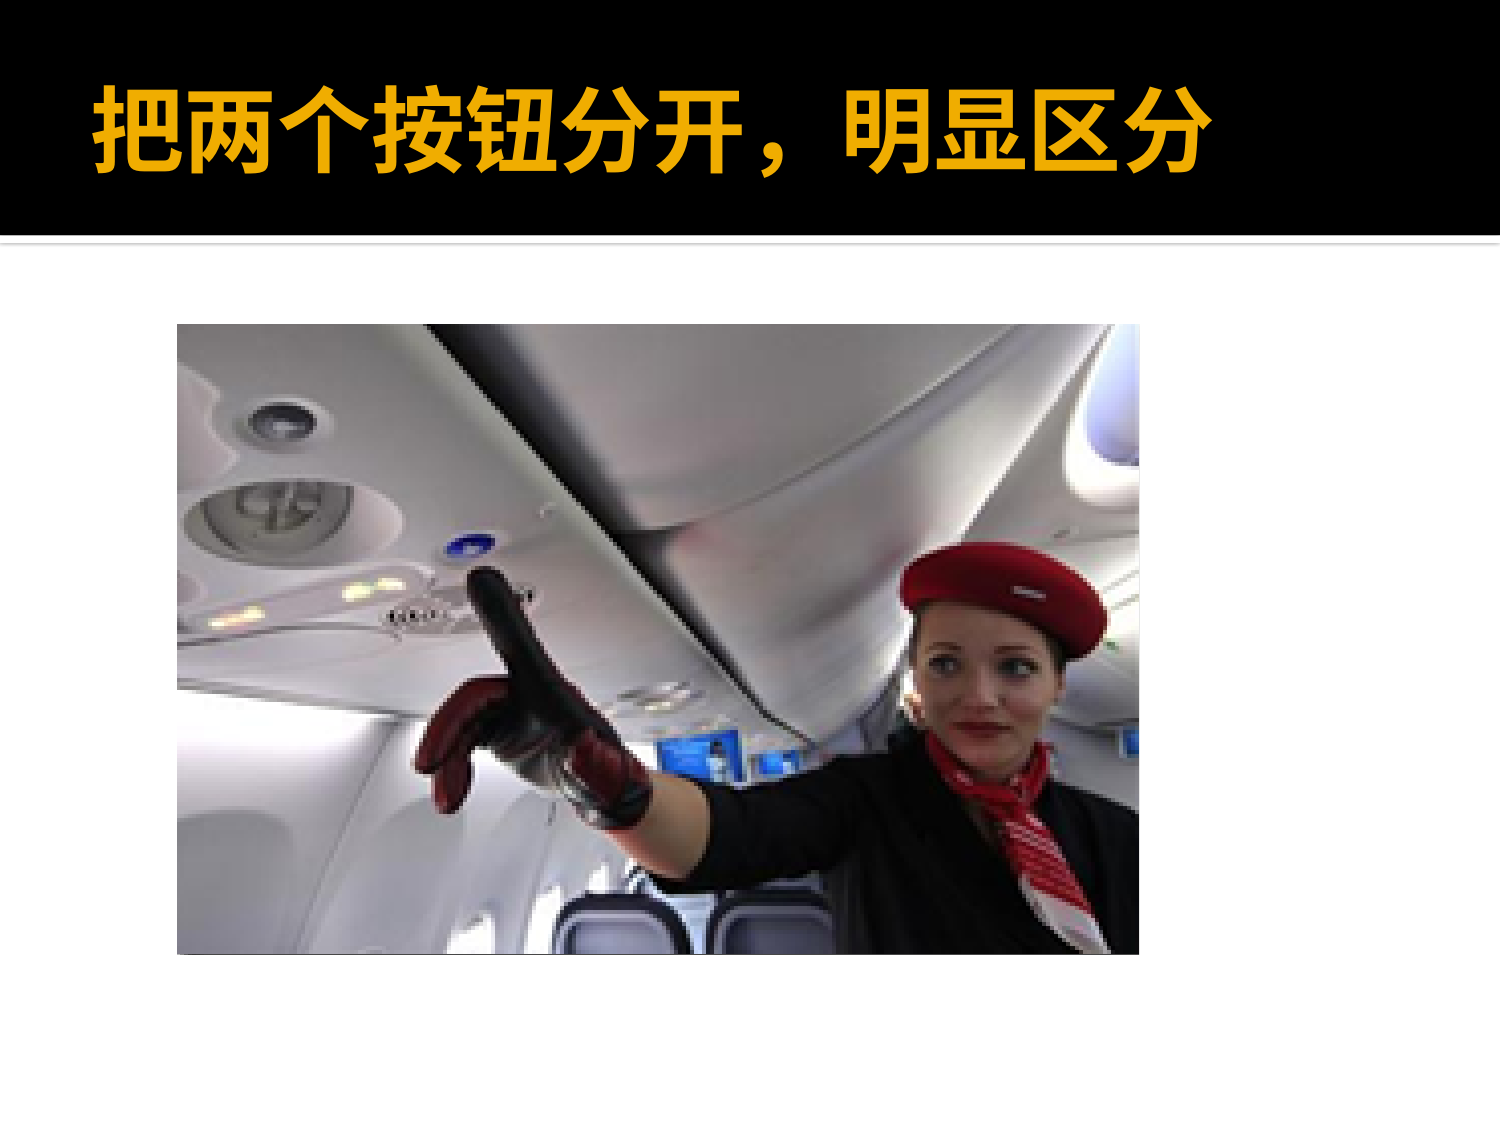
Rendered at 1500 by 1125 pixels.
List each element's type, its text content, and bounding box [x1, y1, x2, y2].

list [177, 324, 1140, 955]
title 把两个按钮分开，明显区分 [75, 25, 1425, 231]
